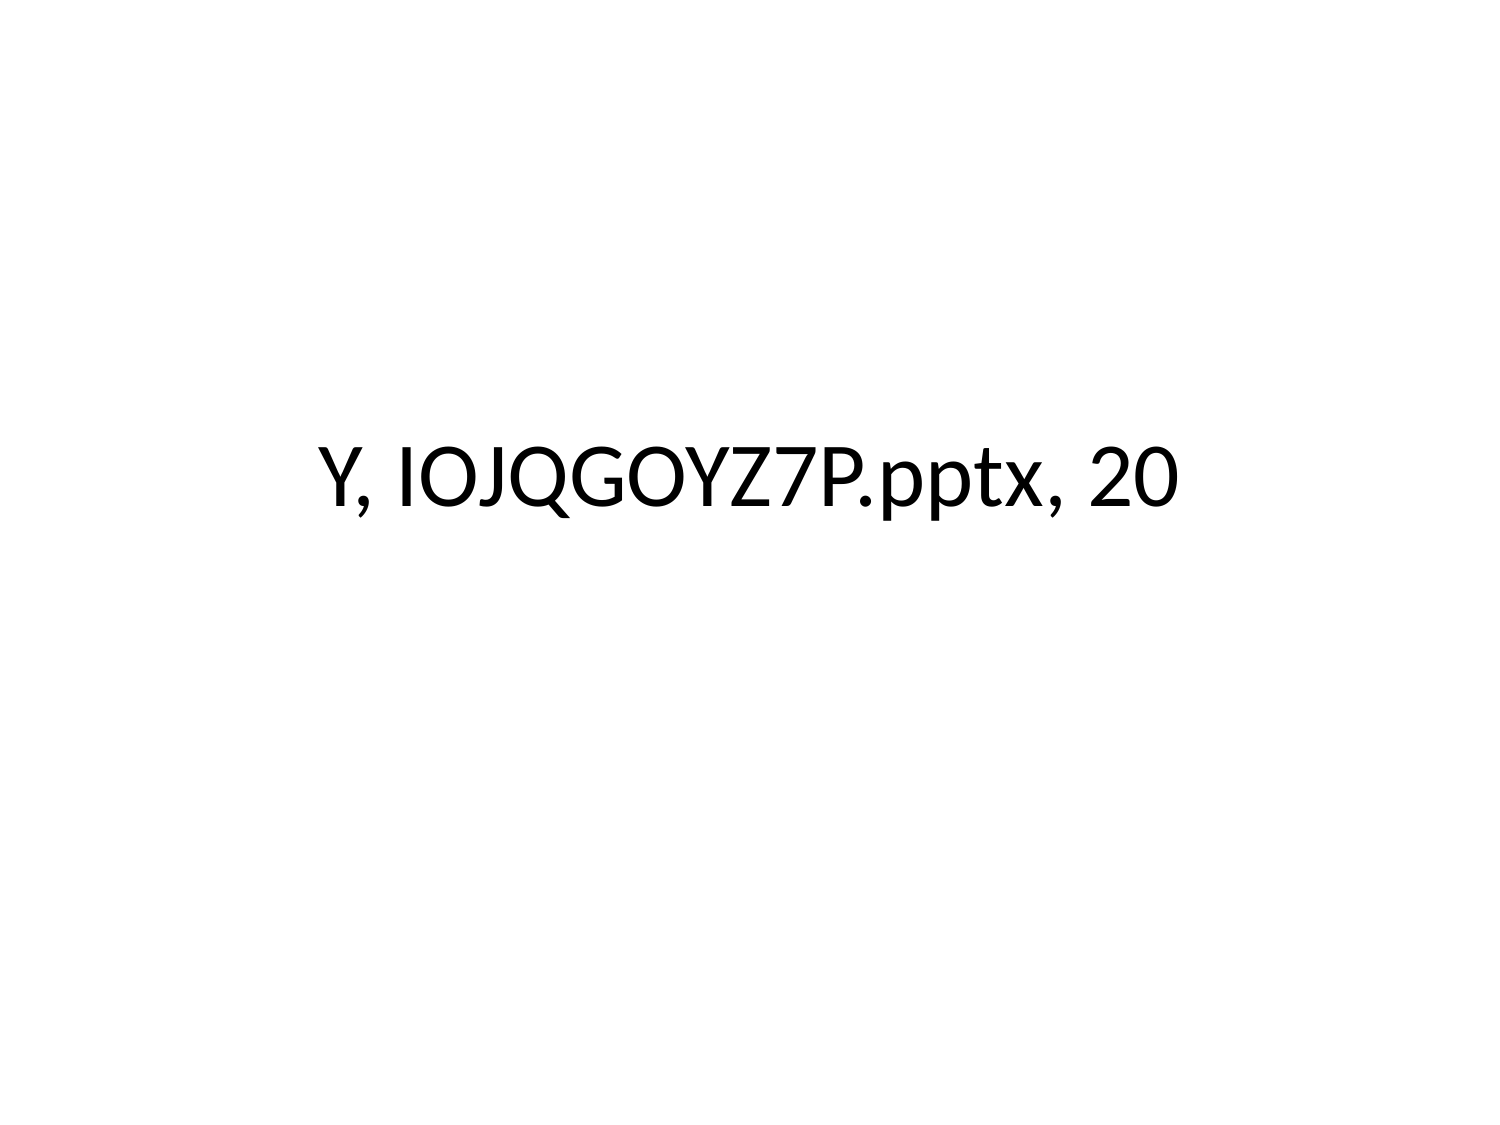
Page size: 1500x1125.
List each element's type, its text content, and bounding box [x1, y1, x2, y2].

title Y, IOJQGOYZ7P.pptx, 20 [112, 349, 1388, 591]
